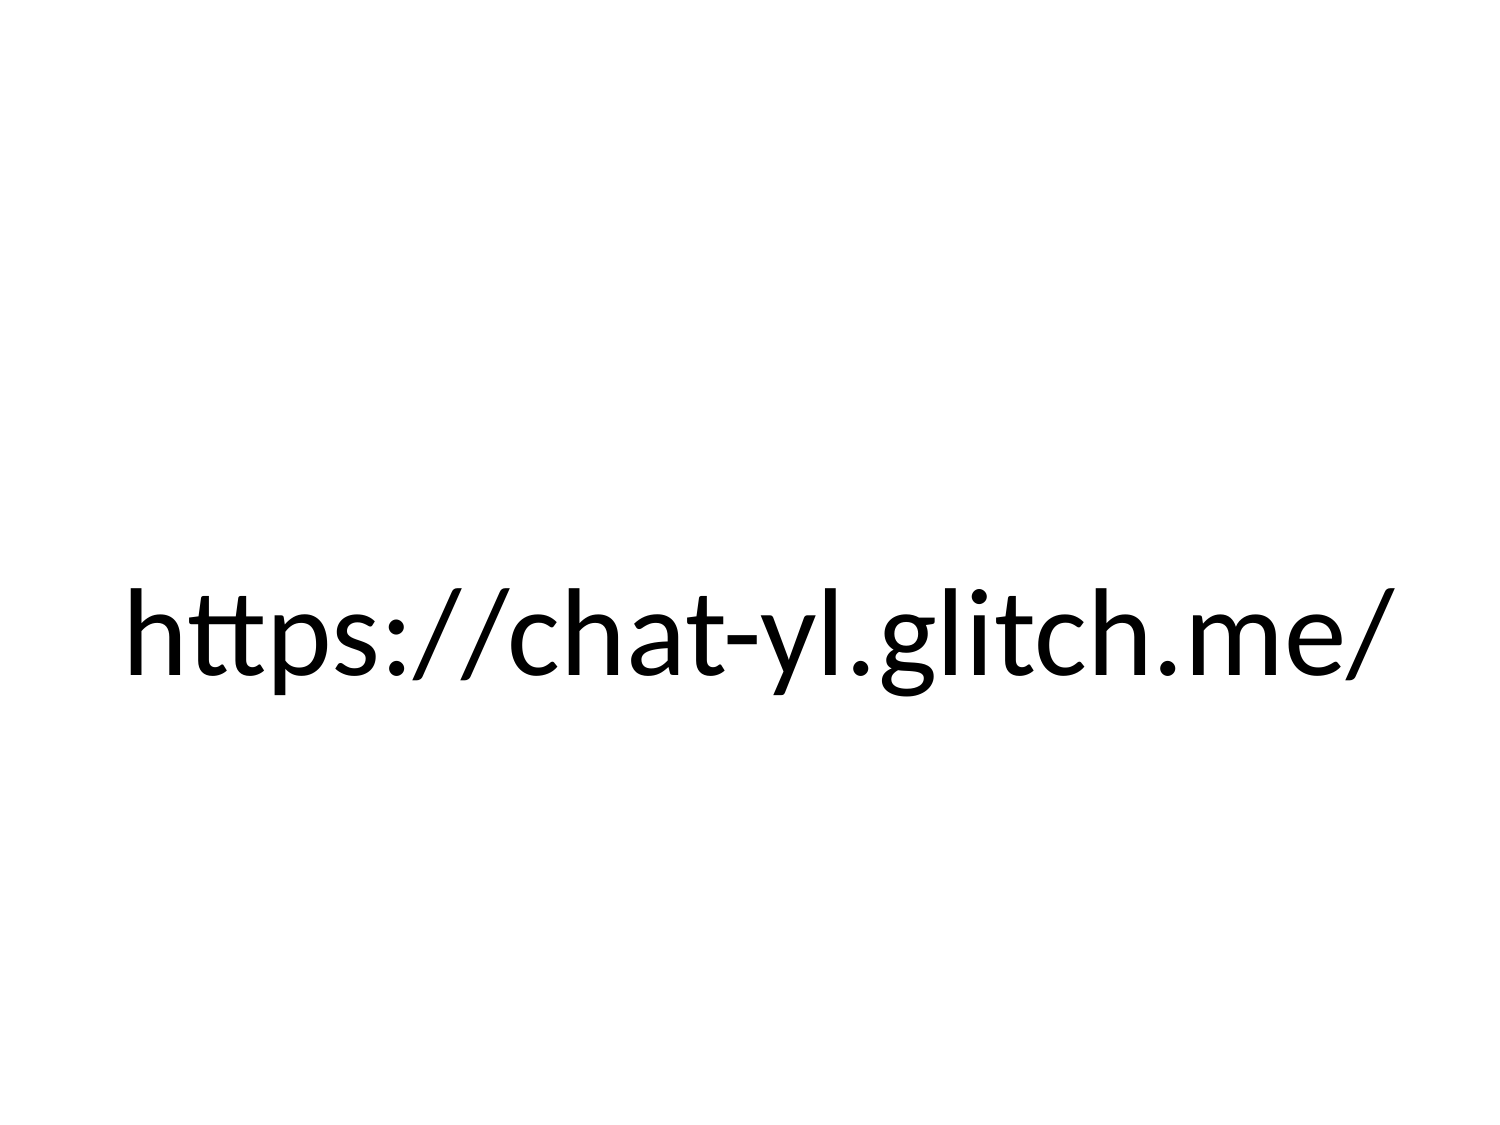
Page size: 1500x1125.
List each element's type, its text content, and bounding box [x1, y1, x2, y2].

list https://chat-yl.glitch.me/ [51, 252, 1449, 1000]
